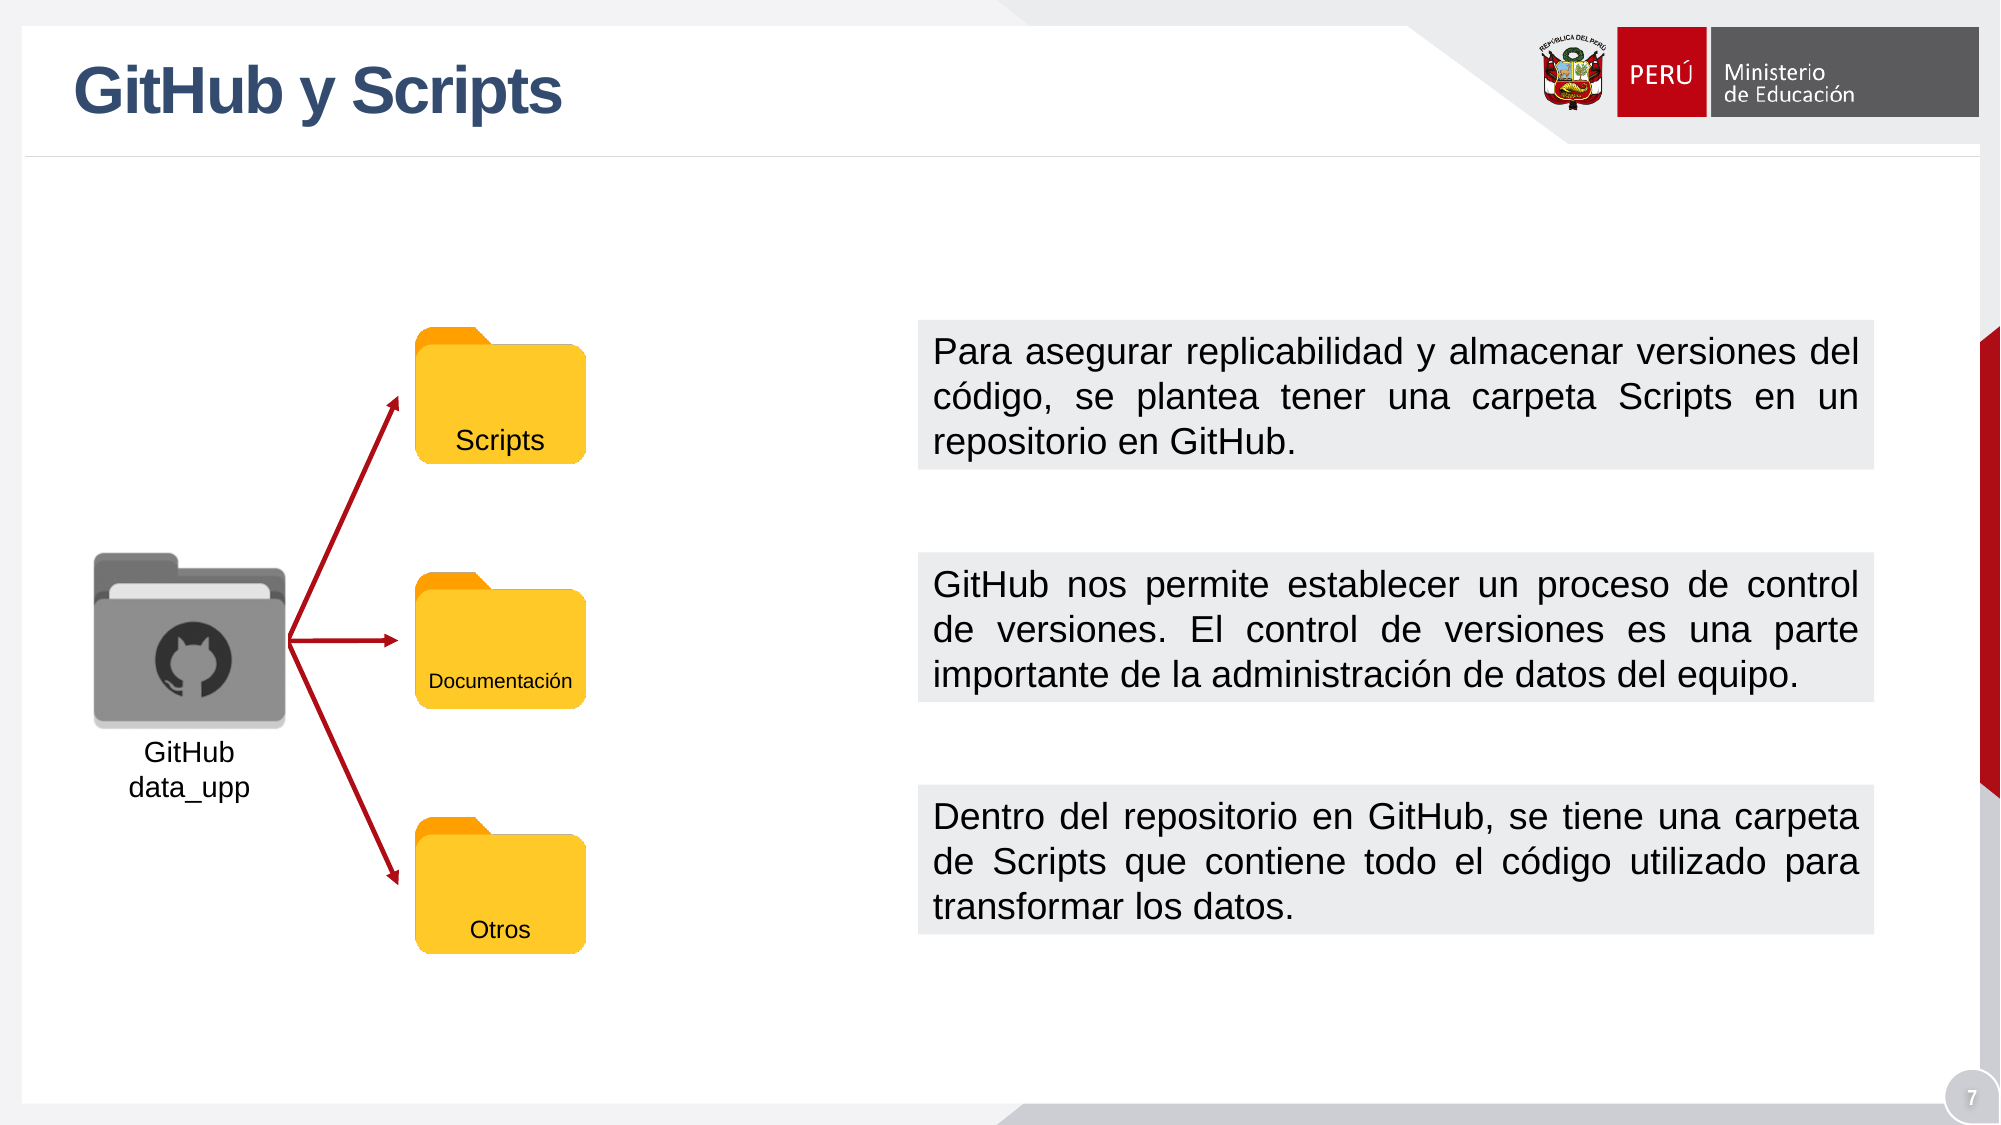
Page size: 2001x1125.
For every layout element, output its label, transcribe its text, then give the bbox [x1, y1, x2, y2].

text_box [287, 640, 399, 886]
picture [1537, 23, 1980, 120]
picture [91, 550, 288, 732]
picture [399, 538, 603, 743]
text_box GitHub data_upp [91, 732, 287, 811]
slide_number 7 [1937, 1076, 2000, 1118]
picture [398, 783, 603, 988]
title GitHub y Scripts [58, 32, 1508, 151]
text_box Dentro del repositorio en GitHub, se tiene una carpeta de Scripts que contiene todo el código utilizado para transformar los datos. [918, 784, 1875, 935]
text_box GitHub nos permite establecer un proceso de control de versiones. El control de versiones es una parte importante de la administración de datos del equipo. [918, 552, 1875, 703]
text_box Para asegurar replicabilidad y almacenar versiones del código, se plantea tener una carpeta Scripts en un repositorio en GitHub. [918, 319, 1875, 470]
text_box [287, 395, 399, 640]
picture [398, 293, 603, 498]
